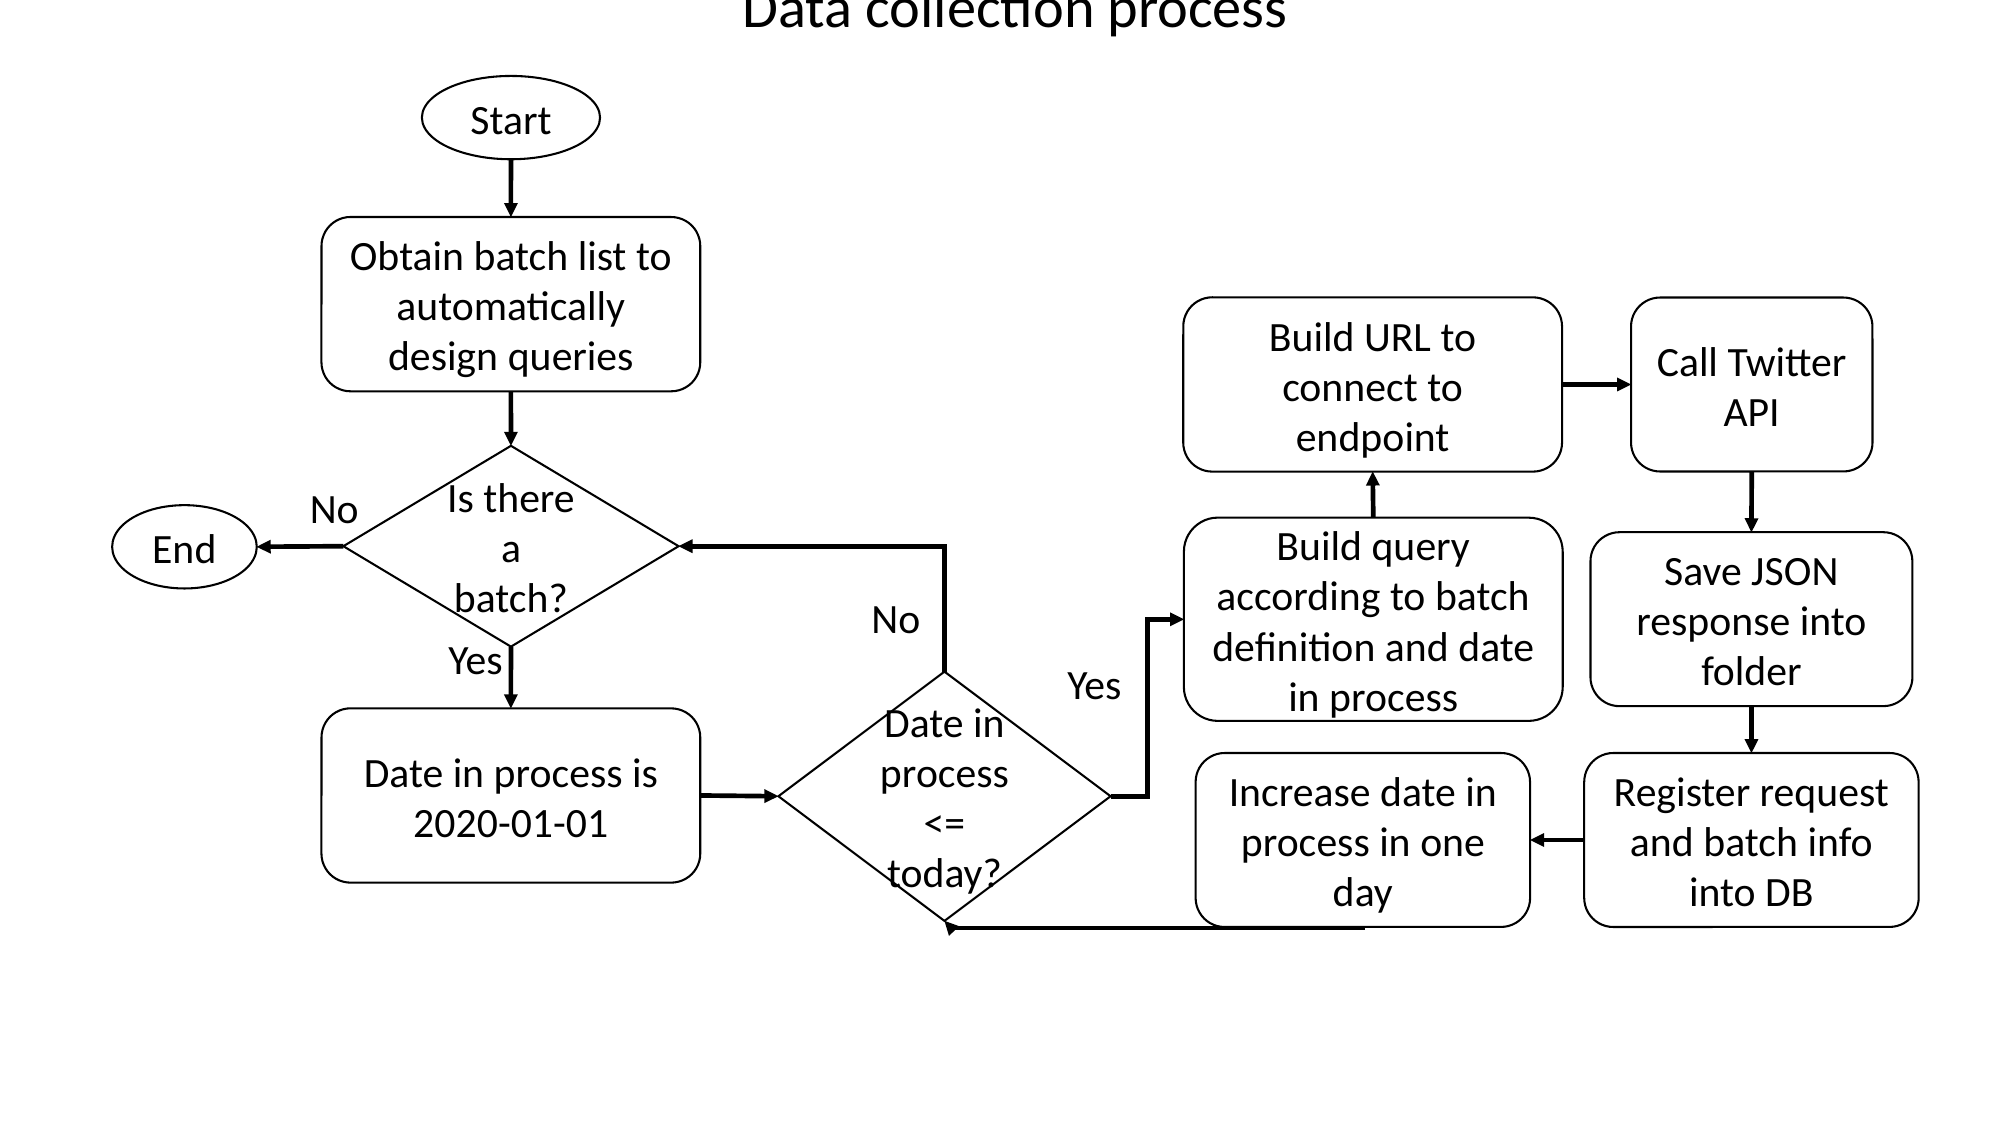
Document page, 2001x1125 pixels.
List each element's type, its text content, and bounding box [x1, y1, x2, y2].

text_box Data collection process [728, 0, 1303, 47]
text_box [112, 75, 1919, 928]
